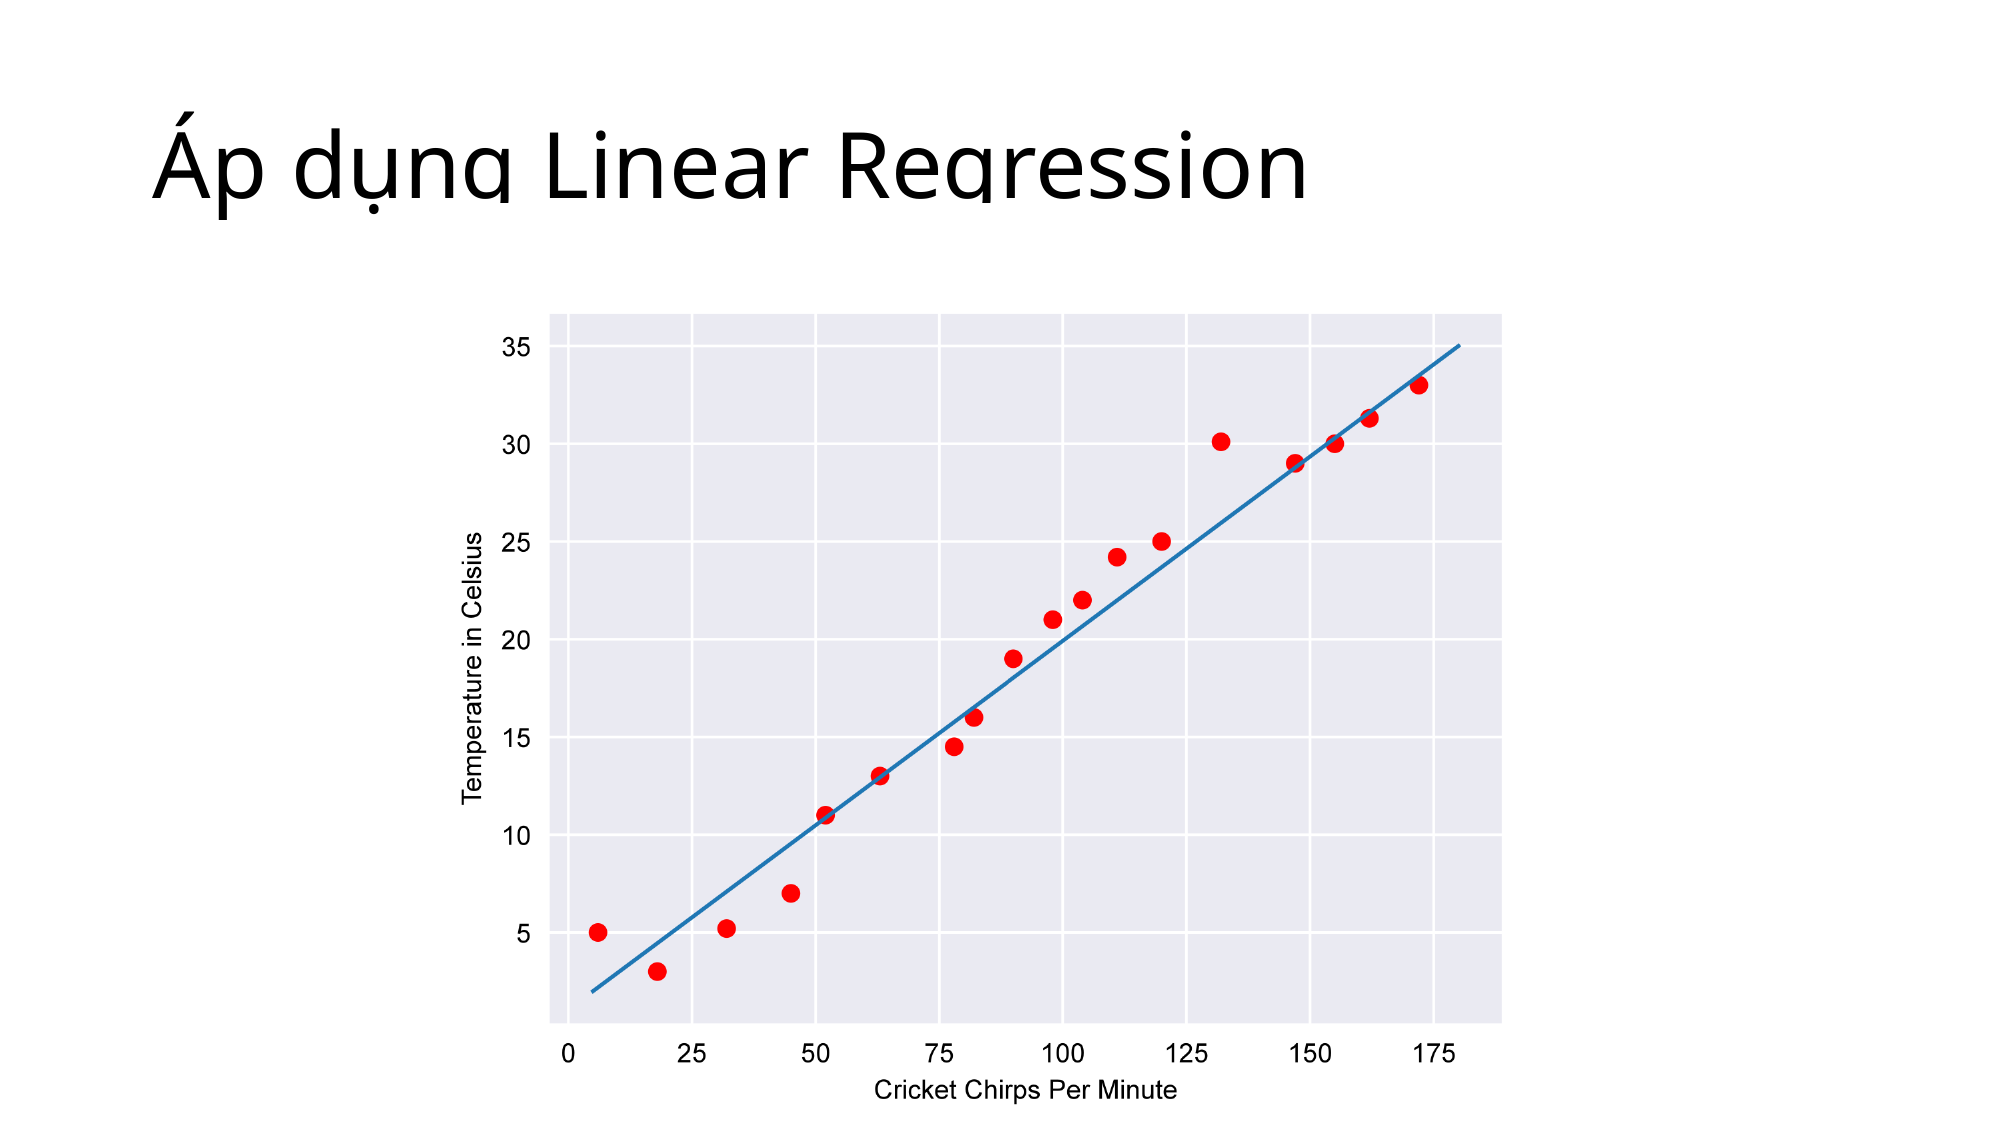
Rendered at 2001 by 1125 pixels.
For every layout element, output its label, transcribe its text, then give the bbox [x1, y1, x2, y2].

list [396, 203, 1622, 1123]
title Áp dụng Linear Regression [137, 59, 1863, 278]
